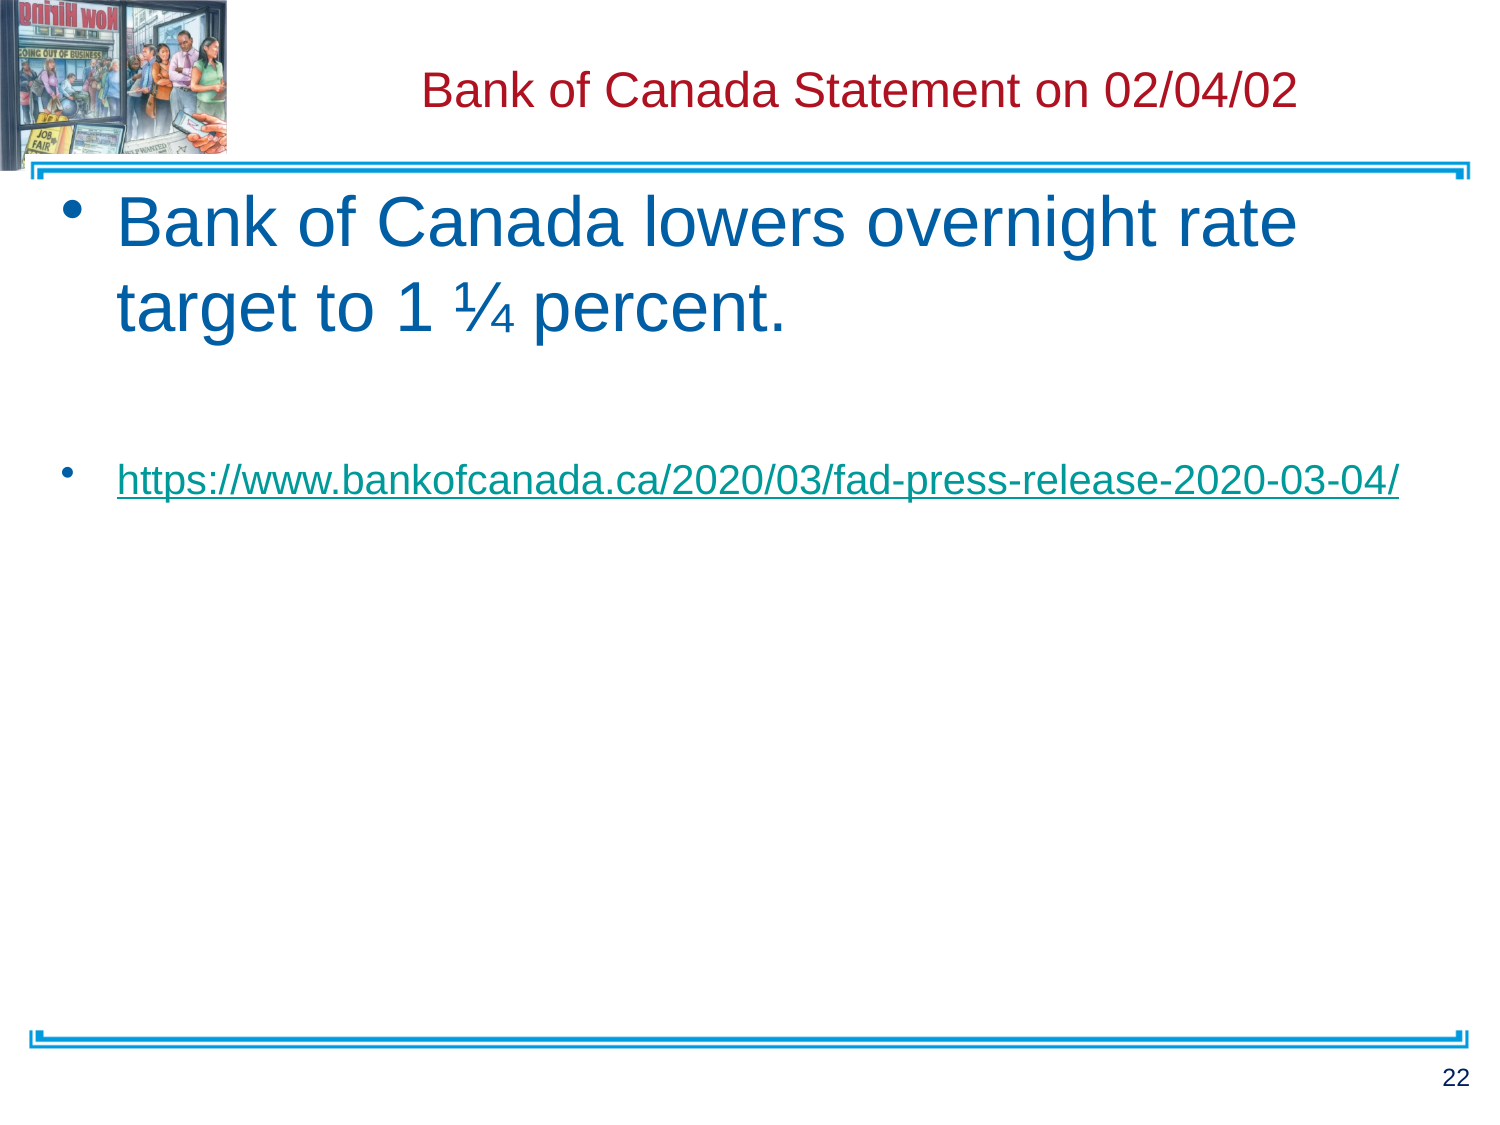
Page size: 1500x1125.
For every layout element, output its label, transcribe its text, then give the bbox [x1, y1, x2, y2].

title Bank of Canada Statement on 02/04/02 [219, 16, 1500, 158]
slide_number 22 [1412, 1052, 1500, 1117]
list Bank of Canada lowers overnight rate target to 1 ¼ percent. https://www.bankofcanada.ca/2020/03/fad-press-release-2020-03-04/ [45, 168, 1463, 1058]
picture [25, 1024, 45, 1057]
picture [1463, 1024, 1475, 1053]
picture [0, 0, 1475, 186]
